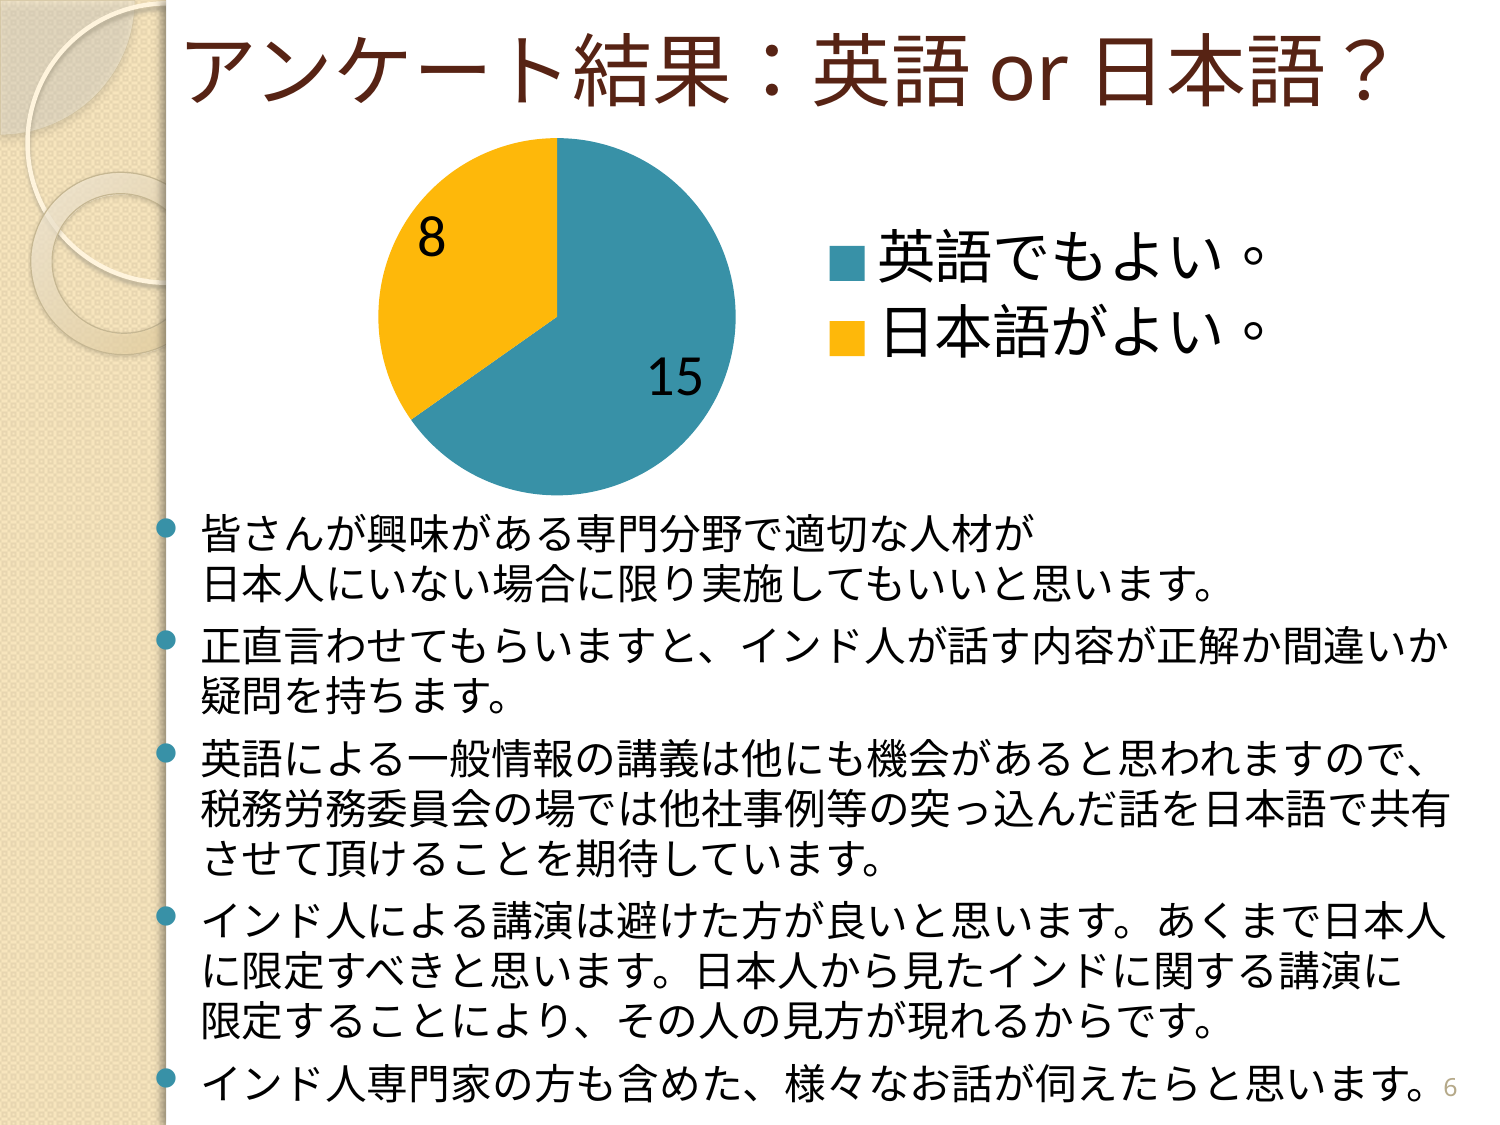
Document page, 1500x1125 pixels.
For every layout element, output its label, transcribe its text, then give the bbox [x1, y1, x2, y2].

list 皆さんが興味がある専門分野で適切な人材が 日本人にいない場合に限り実施してもいいと思います。 正直言わせてもらいますと、インド人が話す内容が正解か間違いか疑問を持ちます。 英語による一般情報の講義は他にも機会があると思われますので、税務労務委員会の場では他社事例等の突っ込んだ話を日本語で共有させて頂けることを期待しています。 インド人による講演は避けた方が良いと思います。あくまで日本人に限定すべきと思います。日本人から見たインドに関する講演に 限定することにより、その人の見方が現れるからです。 インド人専門家の方も含めた、様々なお話が伺えたらと思います。 [124, 499, 1488, 1125]
chart [174, 137, 1351, 501]
slide_number 6 [1413, 1034, 1488, 1113]
title アンケート結果：英語or日本語？ [162, 0, 1466, 163]
